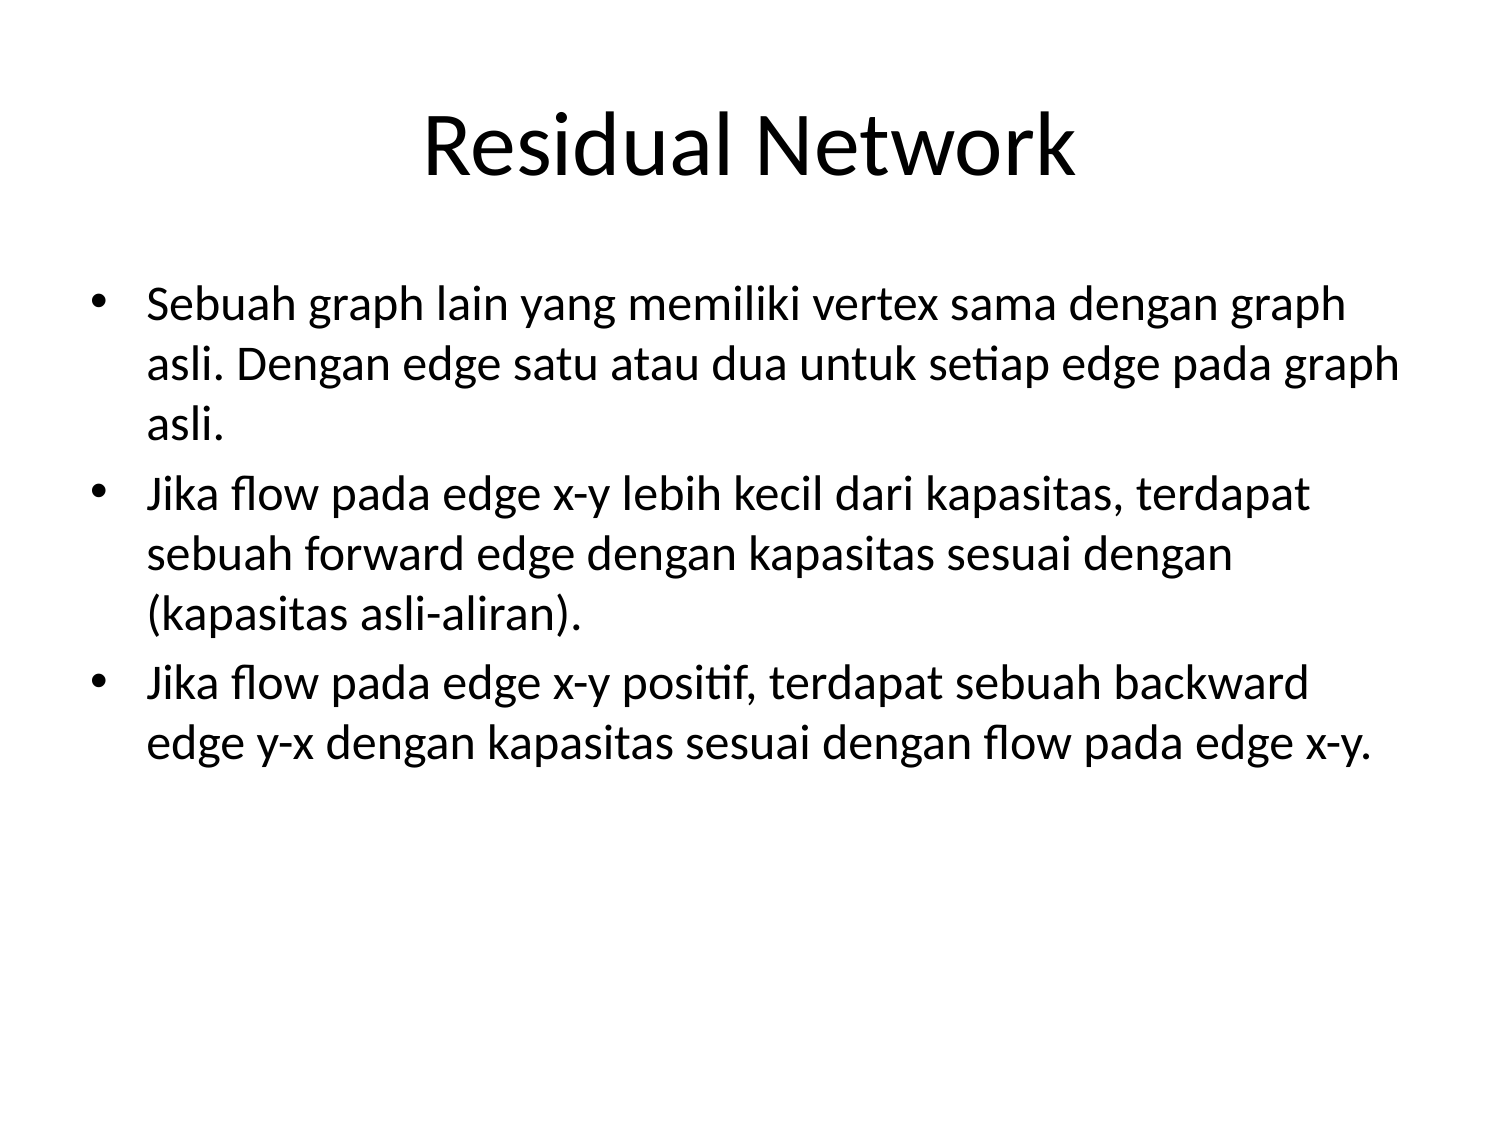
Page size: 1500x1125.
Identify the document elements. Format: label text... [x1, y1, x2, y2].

title Residual Network [75, 45, 1425, 233]
list Sebuah graph lain yang memiliki vertex sama dengan graph asli. Dengan edge satu atau dua untuk setiap edge pada graph asli. Jika flow pada edge x-y lebih kecil dari kapasitas, terdapat sebuah forward edge dengan kapasitas sesuai dengan (kapasitas asli-aliran). Jika flow pada edge x-y positif, terdapat sebuah backward edge y-x dengan kapasitas sesuai dengan flow pada edge x-y. [75, 262, 1425, 1005]
